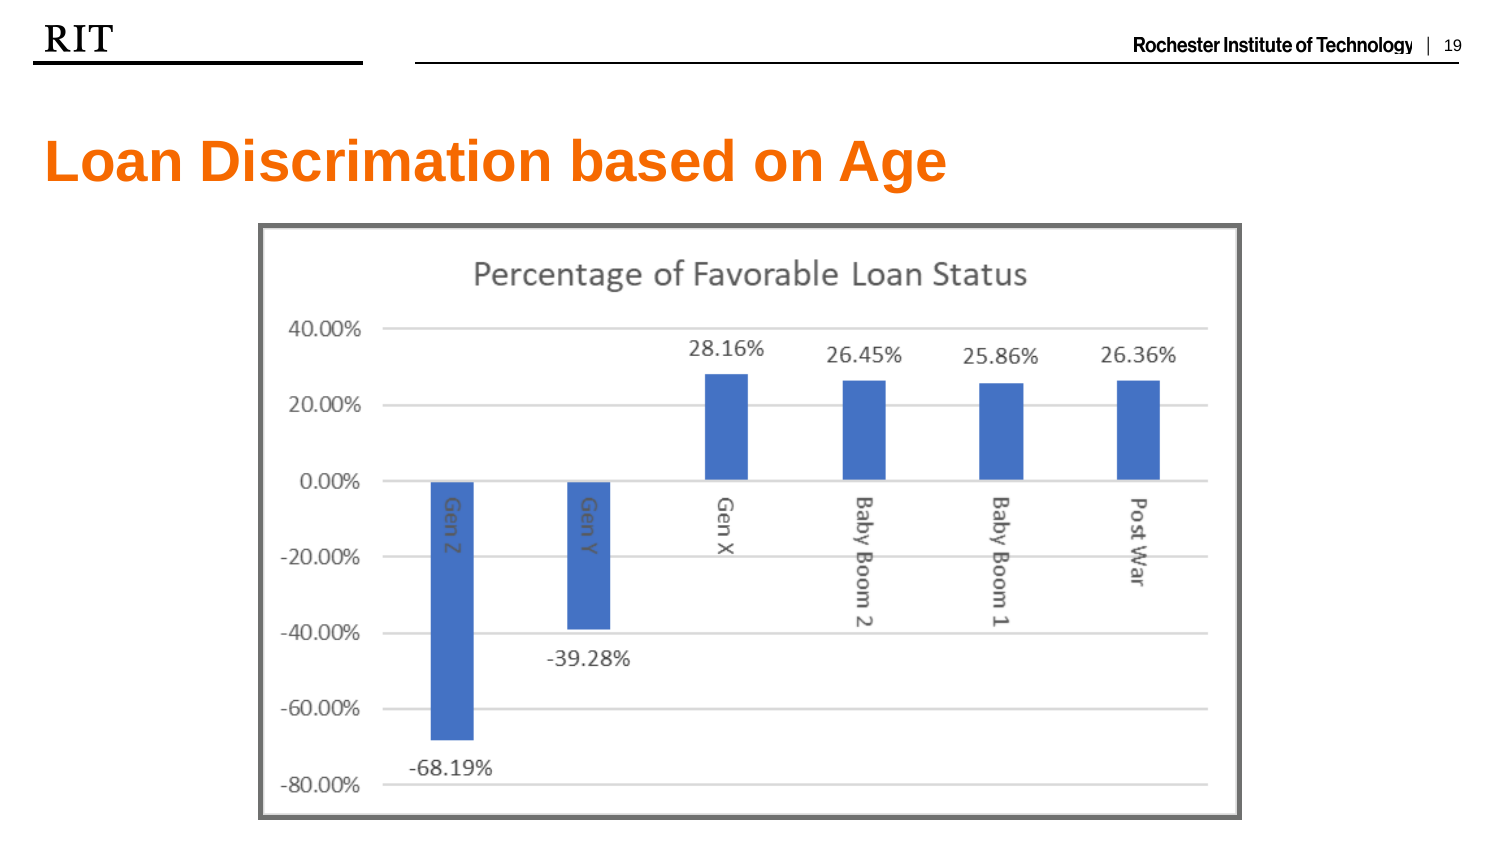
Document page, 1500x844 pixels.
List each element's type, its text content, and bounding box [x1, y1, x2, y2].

list Loan Discrimation based on Age [33, 117, 1460, 204]
picture [1134, 37, 1412, 54]
picture [44, 24, 113, 52]
picture [262, 227, 1238, 816]
